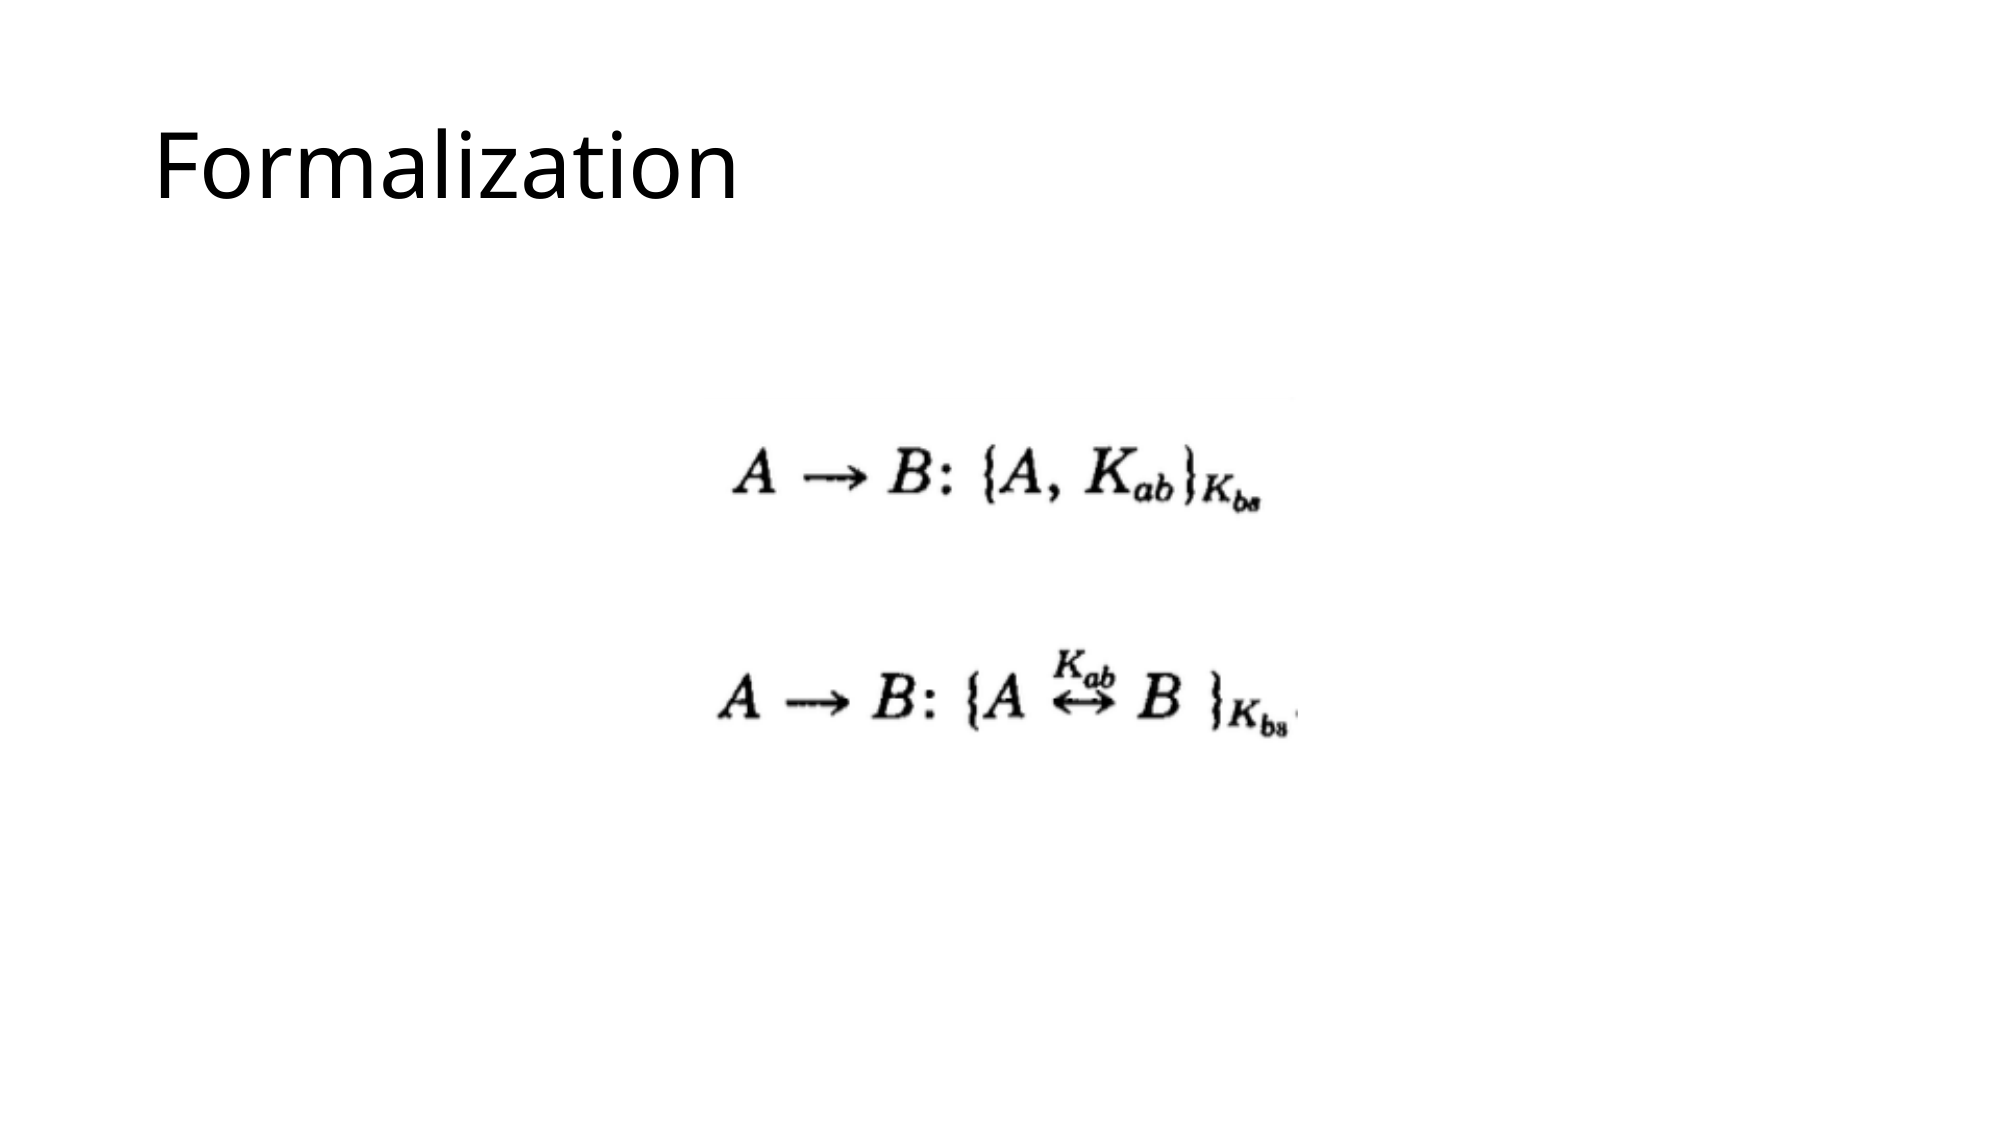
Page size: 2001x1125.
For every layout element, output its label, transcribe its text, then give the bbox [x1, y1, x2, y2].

title Formalization [137, 59, 1863, 278]
picture [704, 397, 1296, 541]
picture [702, 638, 1298, 766]
